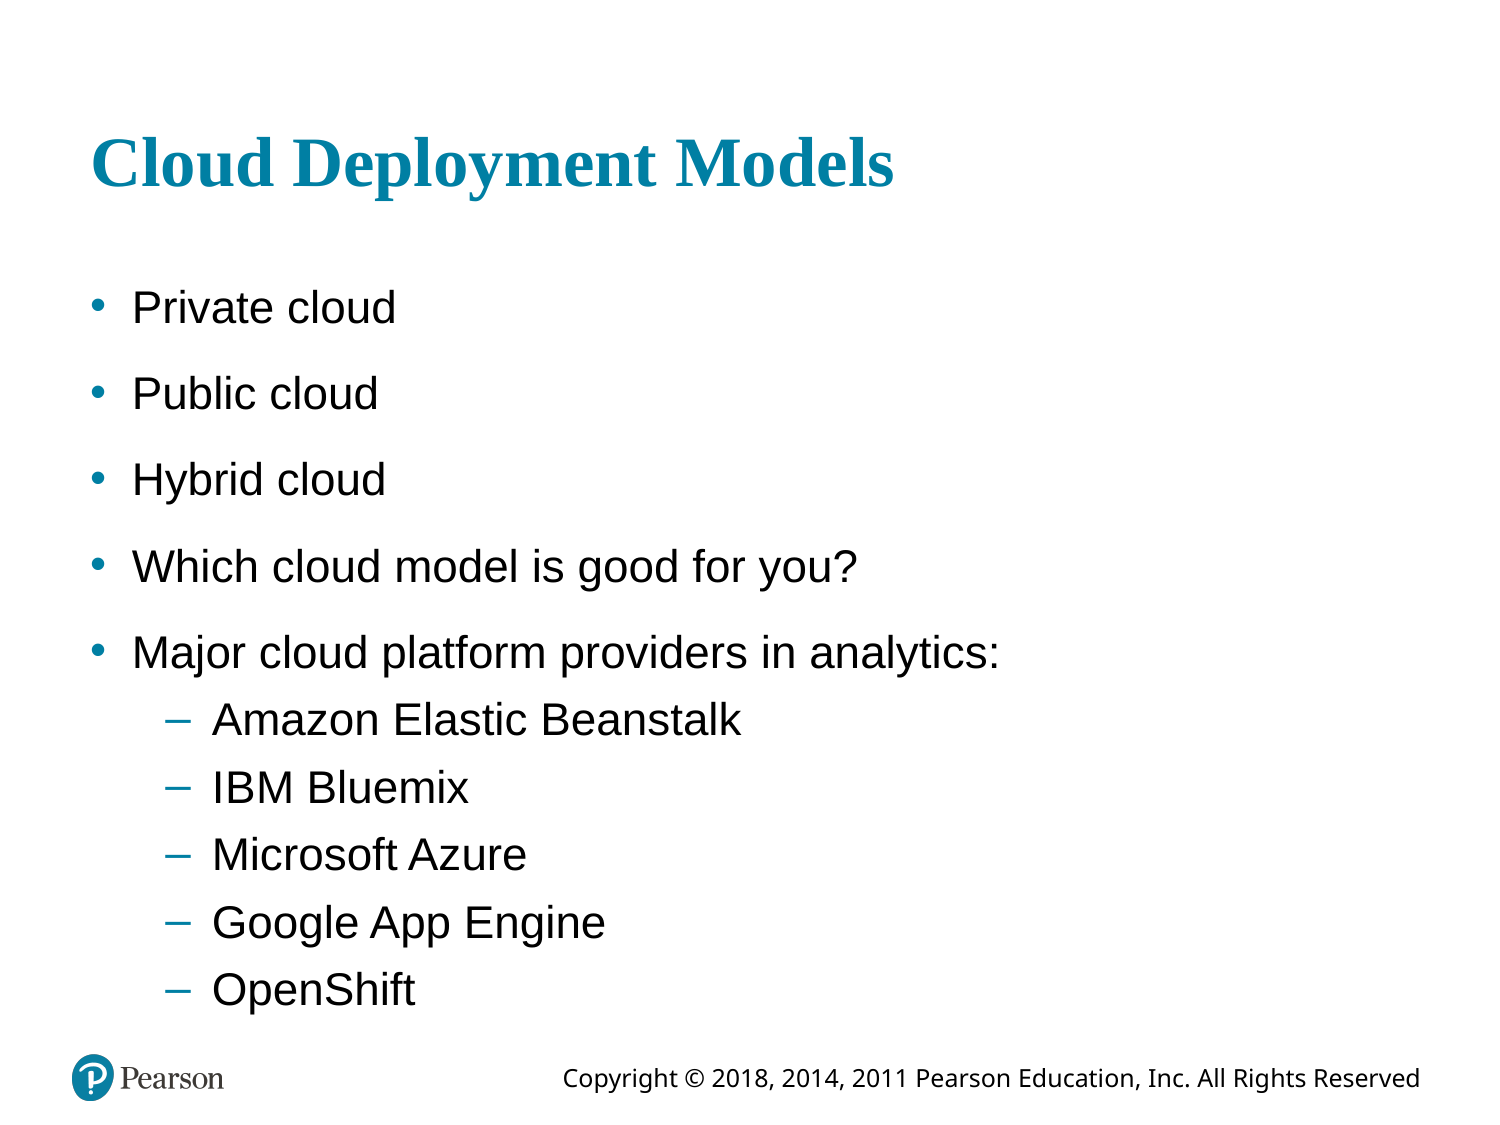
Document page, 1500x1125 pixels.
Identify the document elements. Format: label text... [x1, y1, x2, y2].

list Private cloud Public cloud Hybrid cloud Which cloud model is good for you? Major cloud platform providers in analytics: Amazon Elastic Beanstalk I B M Bluemix Microsoft Azure Google App Engine OpenShift [75, 262, 1425, 1005]
picture [72, 1054, 88, 1070]
picture [80, 1063, 106, 1088]
picture [72, 1087, 83, 1101]
title Cloud Deployment Models [75, 35, 1425, 216]
picture [98, 1054, 224, 1101]
